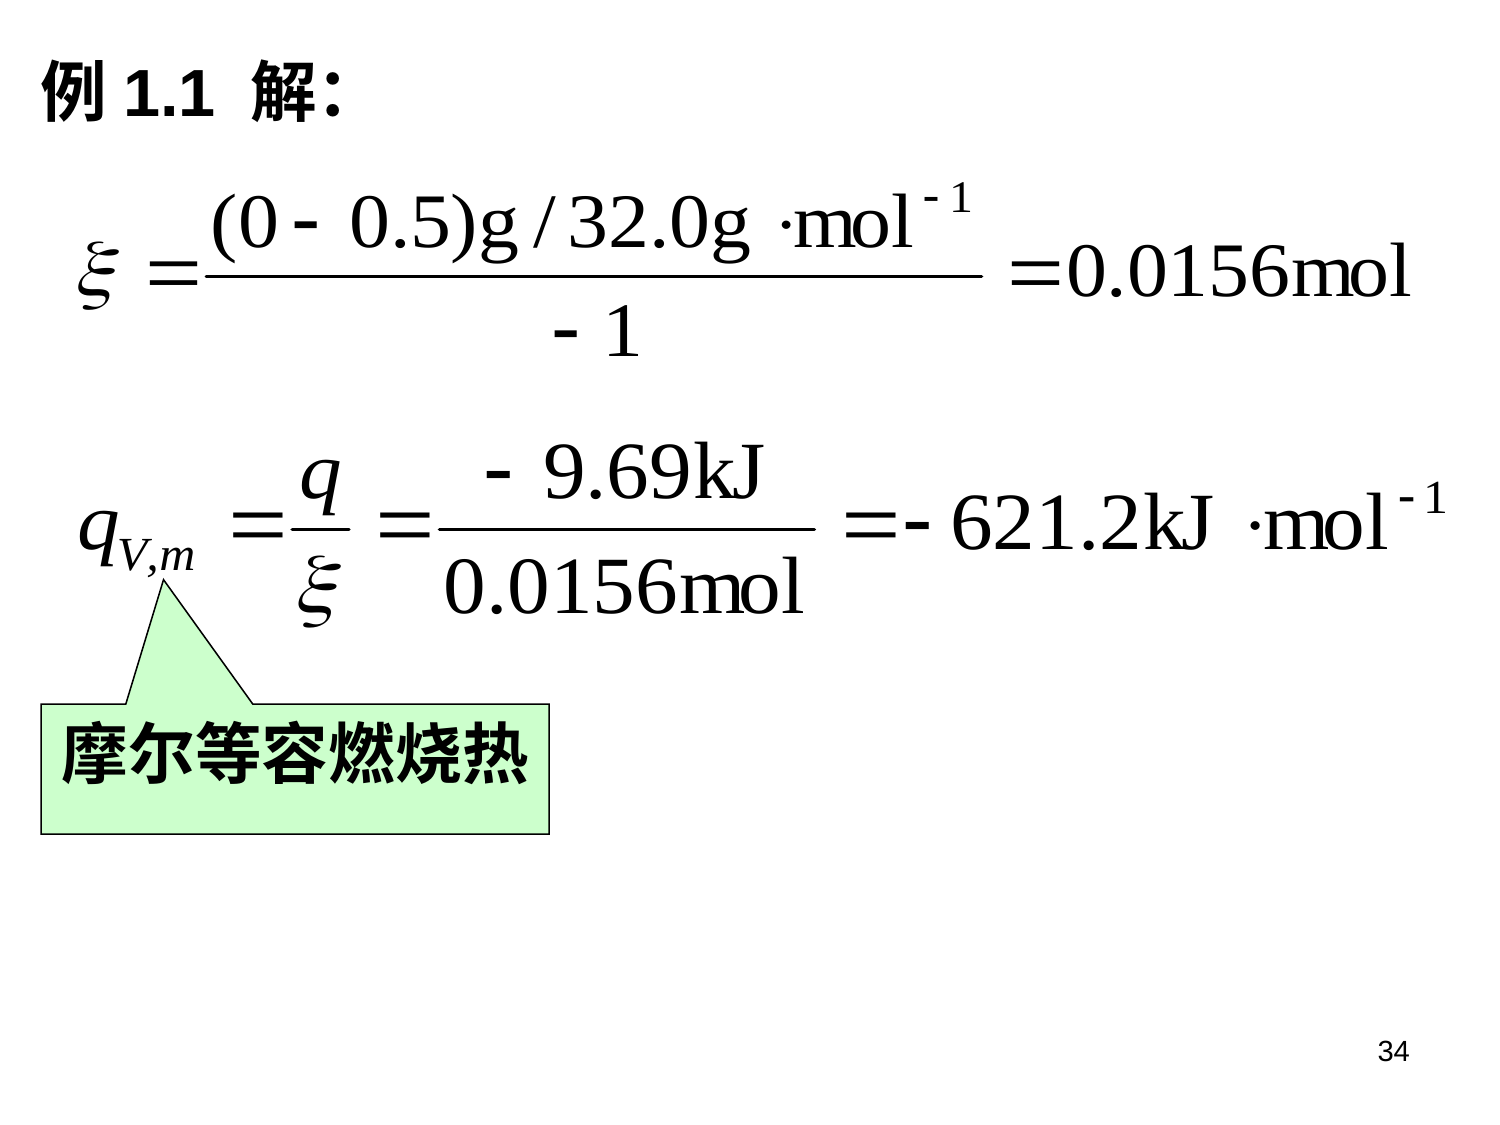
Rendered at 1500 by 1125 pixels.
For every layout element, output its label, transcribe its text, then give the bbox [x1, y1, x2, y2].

text_box 摩尔等容燃烧热 [41, 641, 550, 835]
slide_number 34 [1074, 1024, 1425, 1103]
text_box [64, 420, 1453, 641]
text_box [64, 160, 1430, 370]
text_box 例1.1 解： [25, 42, 399, 138]
